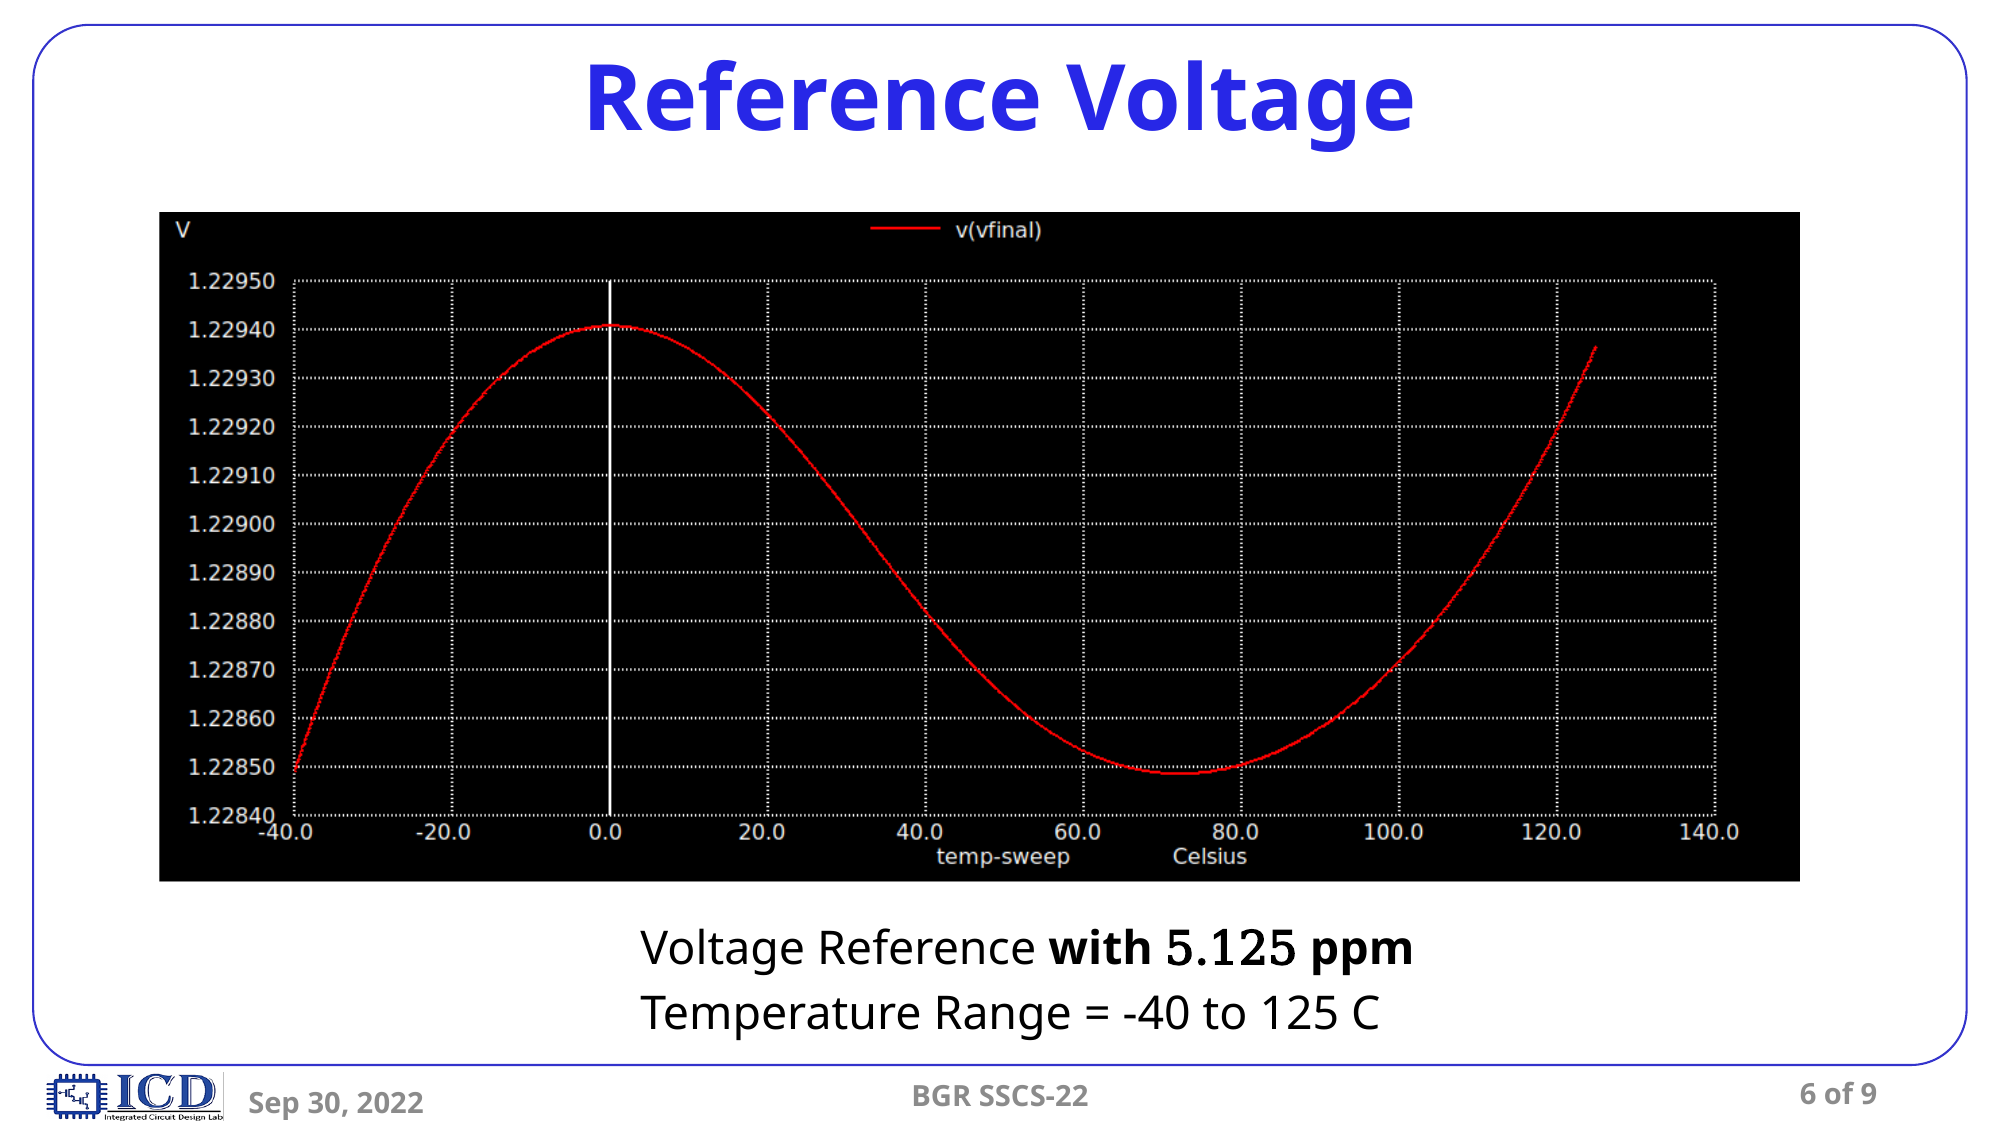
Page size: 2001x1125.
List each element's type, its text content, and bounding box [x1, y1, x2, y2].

footer BGR SSCS-22 [683, 1065, 1317, 1125]
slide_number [233, 1072, 567, 1125]
title Reference Voltage [33, 0, 1967, 188]
picture [33, 1067, 234, 1125]
picture [149, 212, 1801, 884]
slide_number 6 of 9 [1433, 1065, 1900, 1125]
